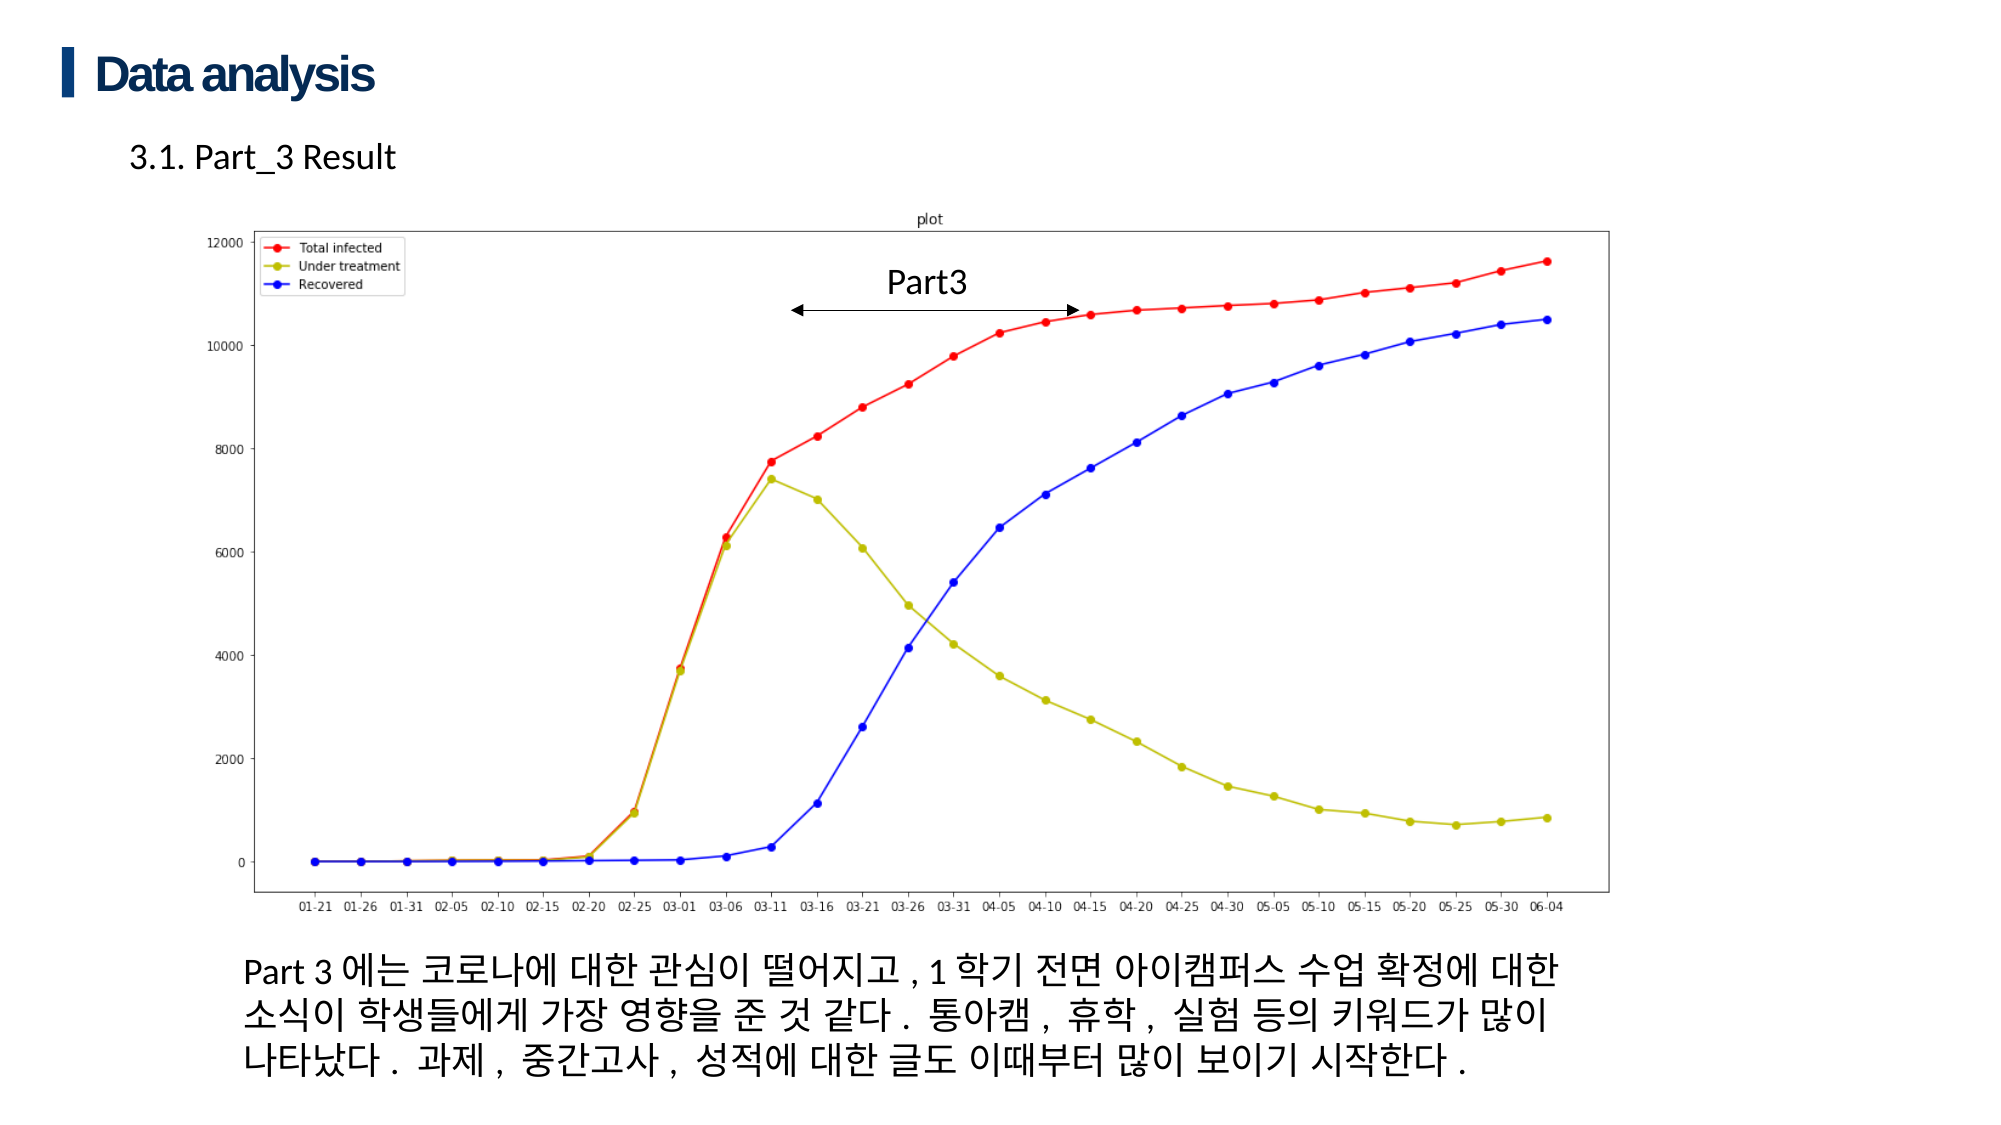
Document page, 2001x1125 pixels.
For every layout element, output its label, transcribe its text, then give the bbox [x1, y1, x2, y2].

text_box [61, 34, 389, 110]
text_box 3.1. Part_3 Result [114, 124, 775, 185]
picture [198, 204, 1616, 921]
text_box Part 3에는 코로나에 대한 관심이 떨어지고, 1학기 전면 아이캠퍼스 수업 확정에 대한 소식이 학생들에게 가장 영향을 준 것 같다. 통아캠, 휴학, 실험 등의 키워드가 많이 나타났다. 과제, 중간고사, 성적에 대한 글도 이때부터 많이 보이기 시작한다. [228, 939, 1615, 1090]
